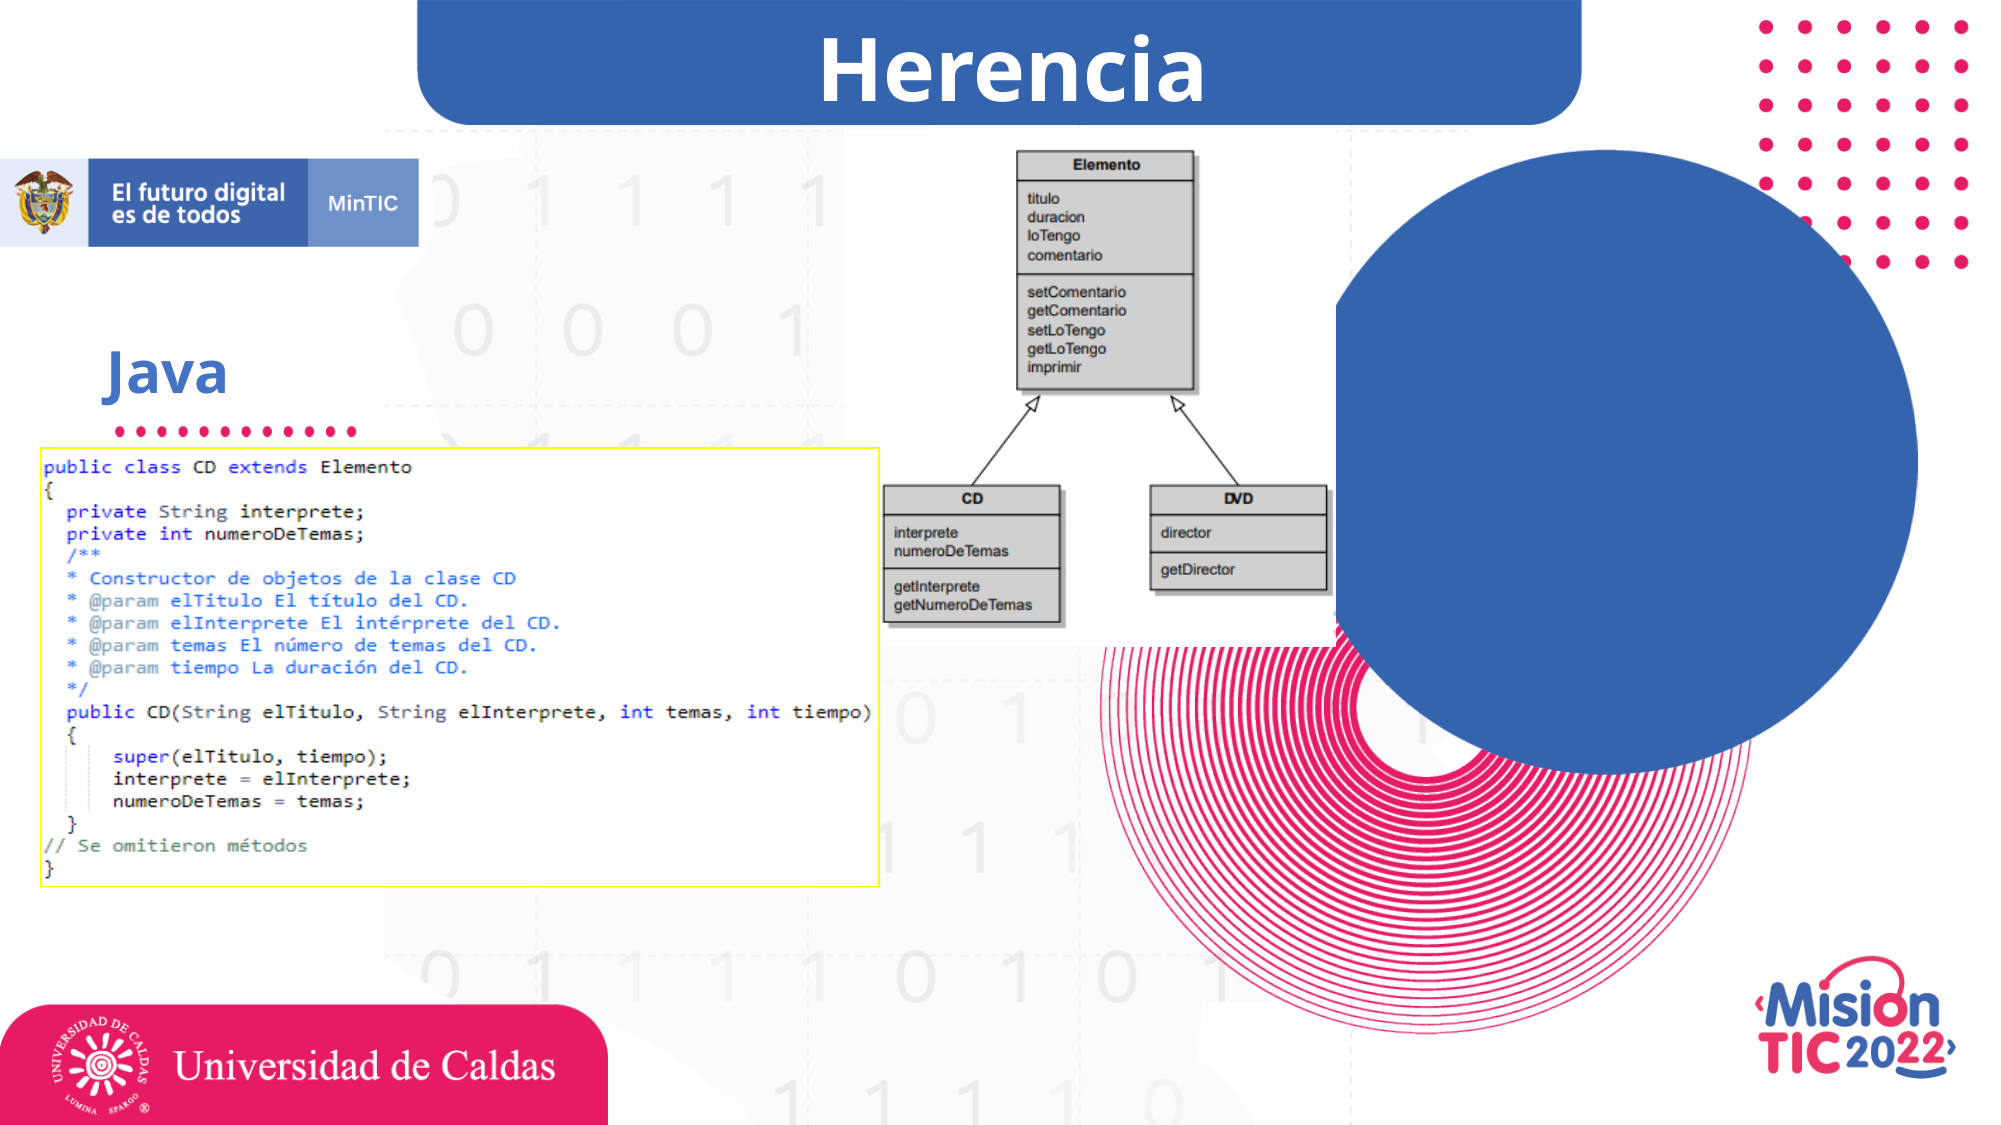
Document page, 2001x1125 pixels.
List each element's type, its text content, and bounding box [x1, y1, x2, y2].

text_box Java [92, 319, 496, 430]
text_box Herencia [564, 17, 1461, 128]
picture [0, 0, 2000, 1125]
